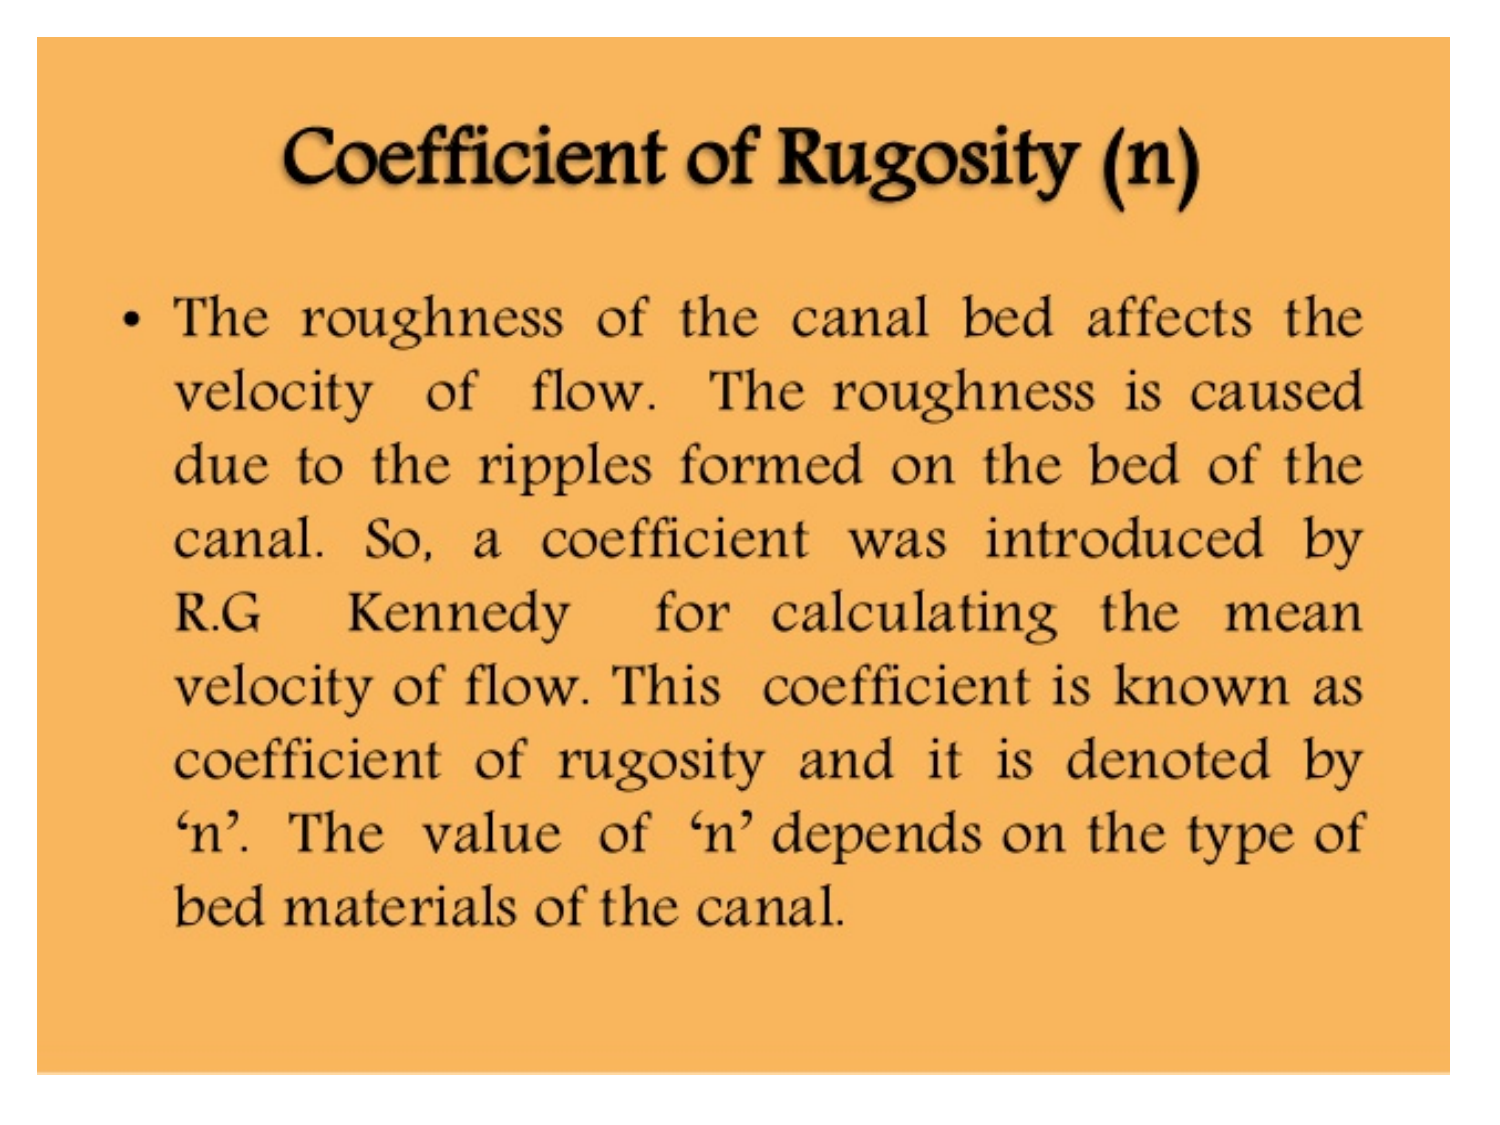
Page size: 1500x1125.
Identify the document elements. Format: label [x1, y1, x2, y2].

list [37, 37, 1451, 1076]
